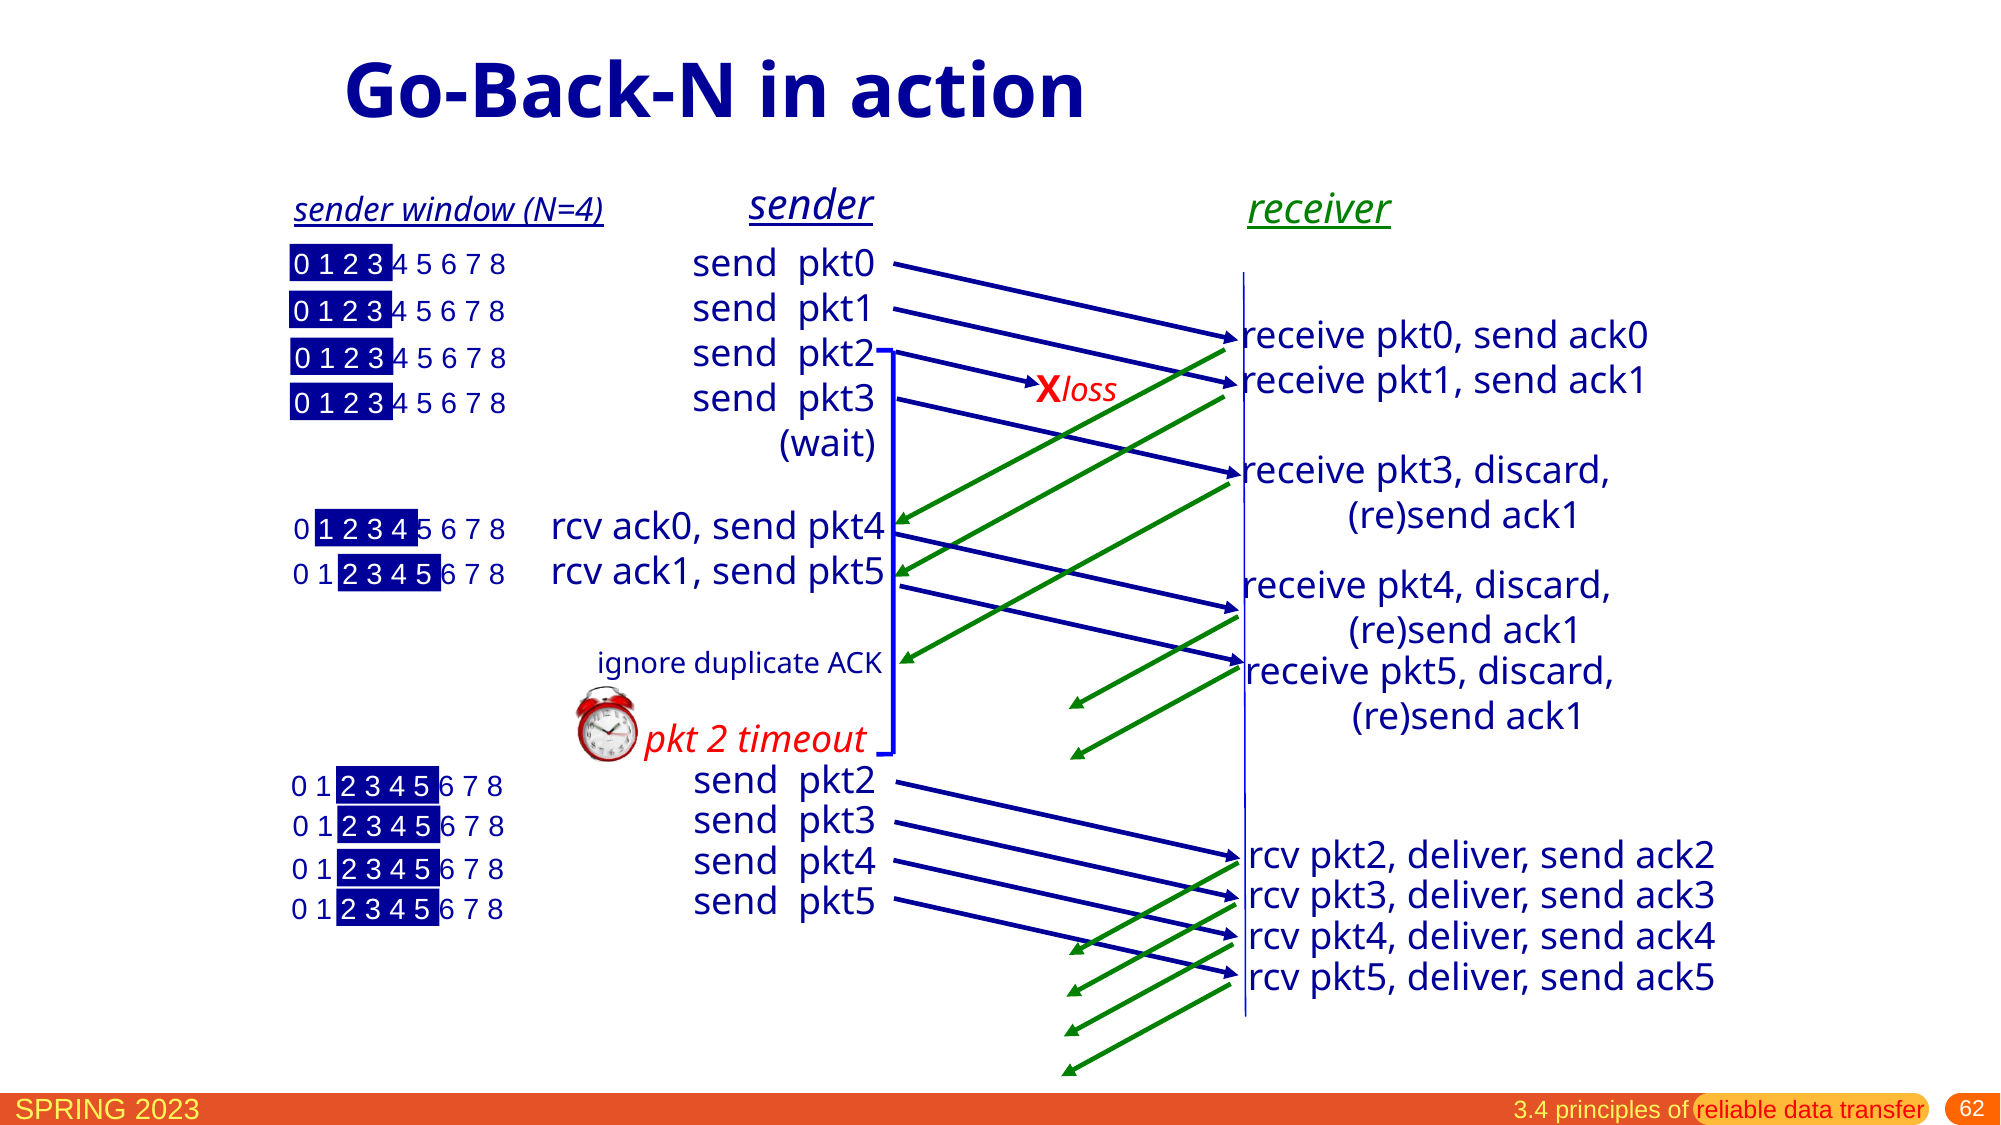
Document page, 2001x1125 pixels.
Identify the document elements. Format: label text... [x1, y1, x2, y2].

text_box pkt 2 timeout [641, 718, 870, 767]
text_box [1192, 888, 1233, 903]
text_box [278, 547, 528, 599]
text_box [279, 284, 528, 332]
text_box send pkt0 send pkt1 send pkt2 send pkt3 (wait) [677, 231, 891, 472]
text_box sender window (N=4) [279, 181, 619, 236]
text_box X [1021, 357, 1077, 418]
text_box sender [734, 170, 889, 236]
text_box [898, 416, 1100, 525]
text_box [1063, 943, 1234, 1037]
text_box [898, 546, 949, 577]
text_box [278, 799, 527, 842]
picture [568, 682, 641, 763]
text_box [1061, 983, 1231, 1077]
text_box [1068, 616, 1239, 709]
text_box receive pkt0, send ack0 receive pkt1, send ack1 receive pkt3, discard, (re)send ack1 [1226, 304, 1664, 544]
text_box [277, 842, 527, 883]
text_box loss [1046, 360, 1133, 416]
text_box 3.4 principles of reliable data transfer [1498, 1086, 1951, 1125]
text_box send pkt2 send pkt3 send pkt4 send pkt5 [678, 753, 892, 931]
text_box [1195, 965, 1233, 979]
text_box [893, 263, 1239, 344]
text_box [1069, 667, 1240, 760]
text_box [279, 376, 529, 428]
text_box [899, 483, 1230, 664]
text_box receive pkt4, discard, (re)send ack1 [1226, 554, 1637, 659]
text_box rcv ack0, send pkt4 rcv ack1, send pkt5 [535, 494, 870, 645]
text_box [895, 781, 1233, 862]
text_box [1181, 373, 1238, 389]
text_box ignore duplicate ACK [582, 636, 870, 687]
text_box receiver [1232, 173, 1407, 239]
text_box receive pkt5, discard, (re)send ack1 [1230, 639, 1640, 745]
text_box rcv pkt2, deliver, send ack2 rcv pkt3, deliver, send ack3 rcv pkt4, deliver, send ack4 rcv pkt5, deliver, send ack5 [1233, 828, 1731, 1006]
text_box [1068, 862, 1239, 955]
text_box [1195, 927, 1233, 941]
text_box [276, 760, 526, 800]
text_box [280, 331, 530, 377]
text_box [279, 237, 529, 285]
text_box 0 1 2 3 4 5 6 7 8 [278, 503, 529, 548]
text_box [277, 882, 526, 934]
text_box [1127, 450, 1242, 479]
text_box [1066, 904, 1236, 997]
title Go-Back-N in action [328, 33, 1604, 141]
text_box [876, 349, 894, 755]
